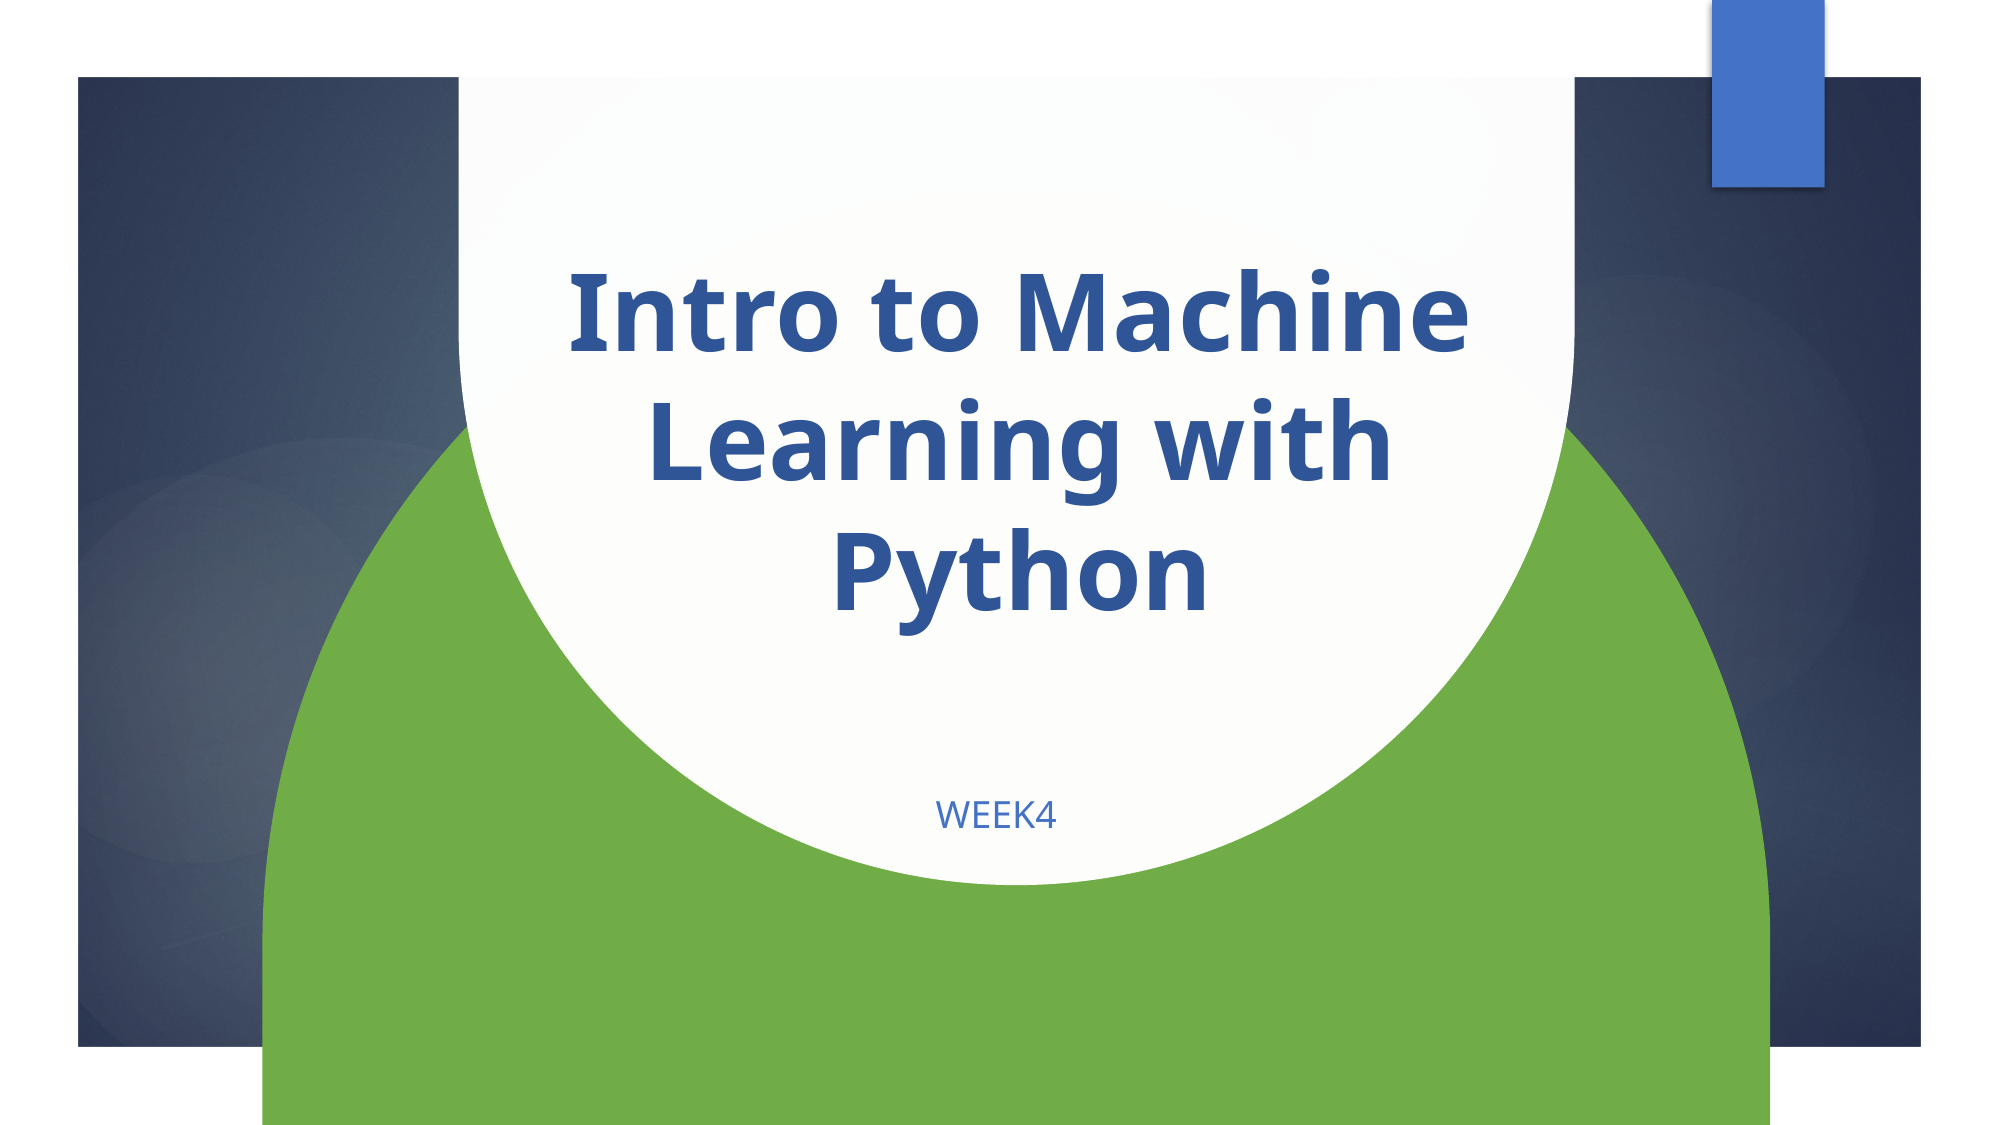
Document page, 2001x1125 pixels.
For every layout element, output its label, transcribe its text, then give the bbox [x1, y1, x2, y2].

subtitle Week4 [920, 783, 1638, 925]
title Intro to Machine Learning with Python [553, 200, 1489, 640]
